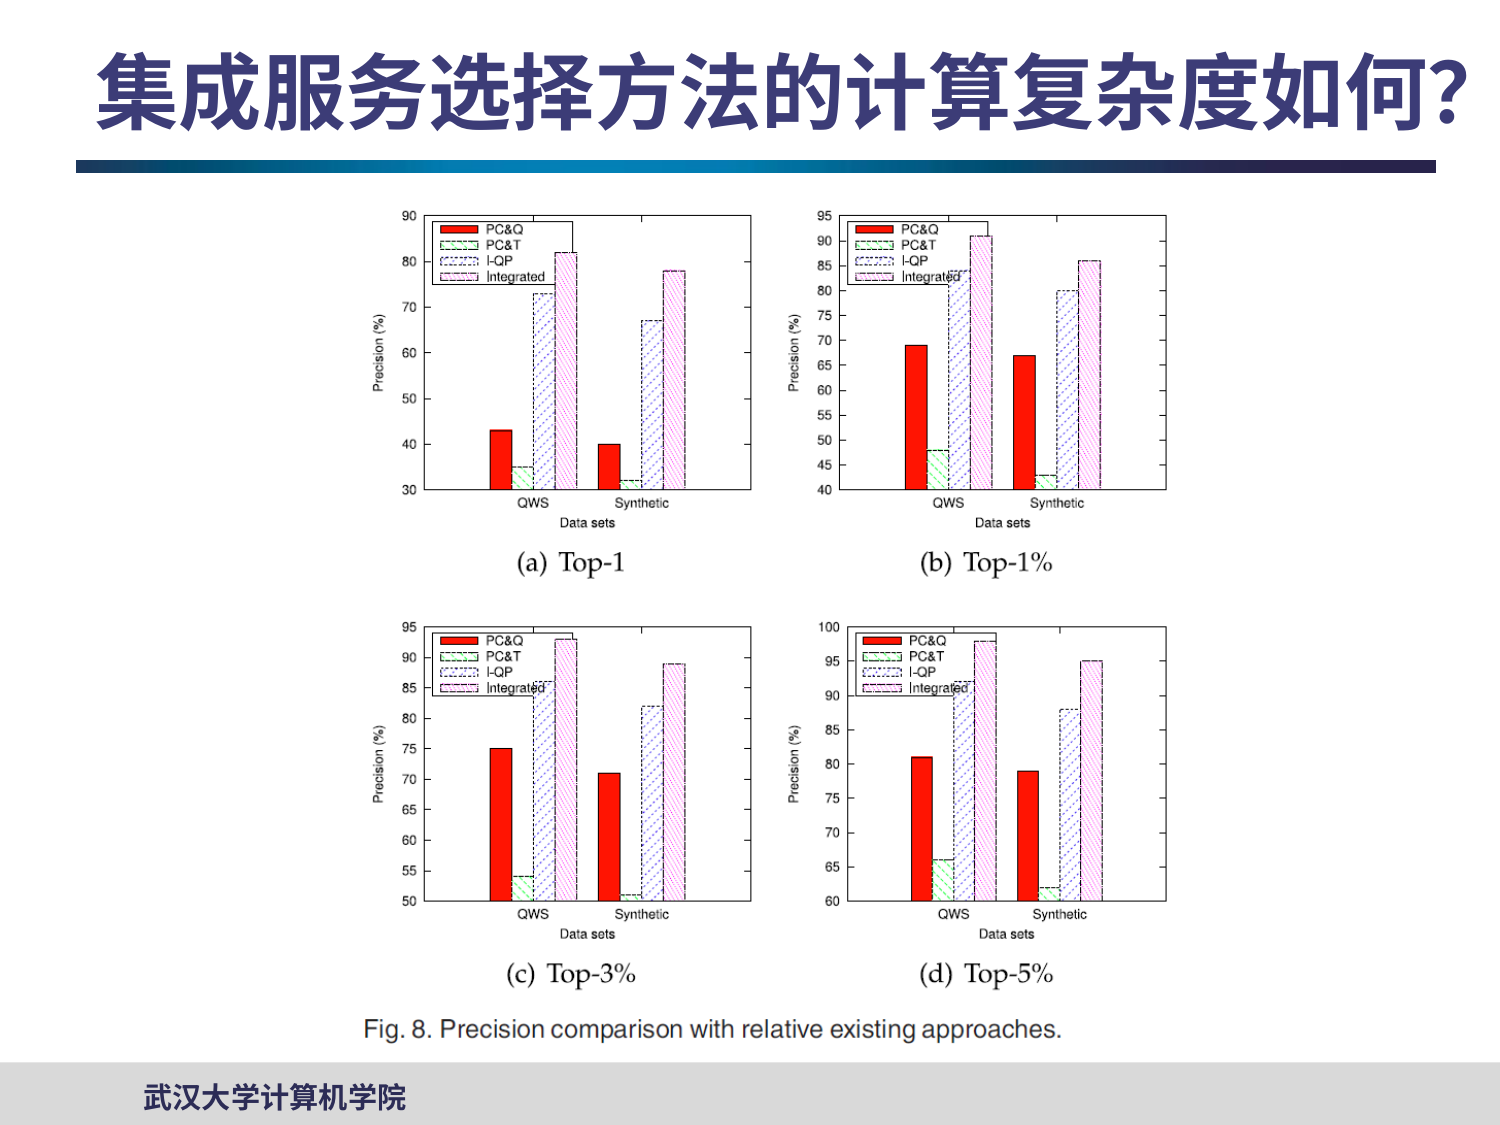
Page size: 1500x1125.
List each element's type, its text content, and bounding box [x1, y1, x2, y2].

picture [76, 162, 166, 173]
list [329, 184, 1181, 1048]
picture [1024, 162, 1436, 173]
title 集成服务选择方法的计算复杂度如何？ [64, 18, 1459, 162]
